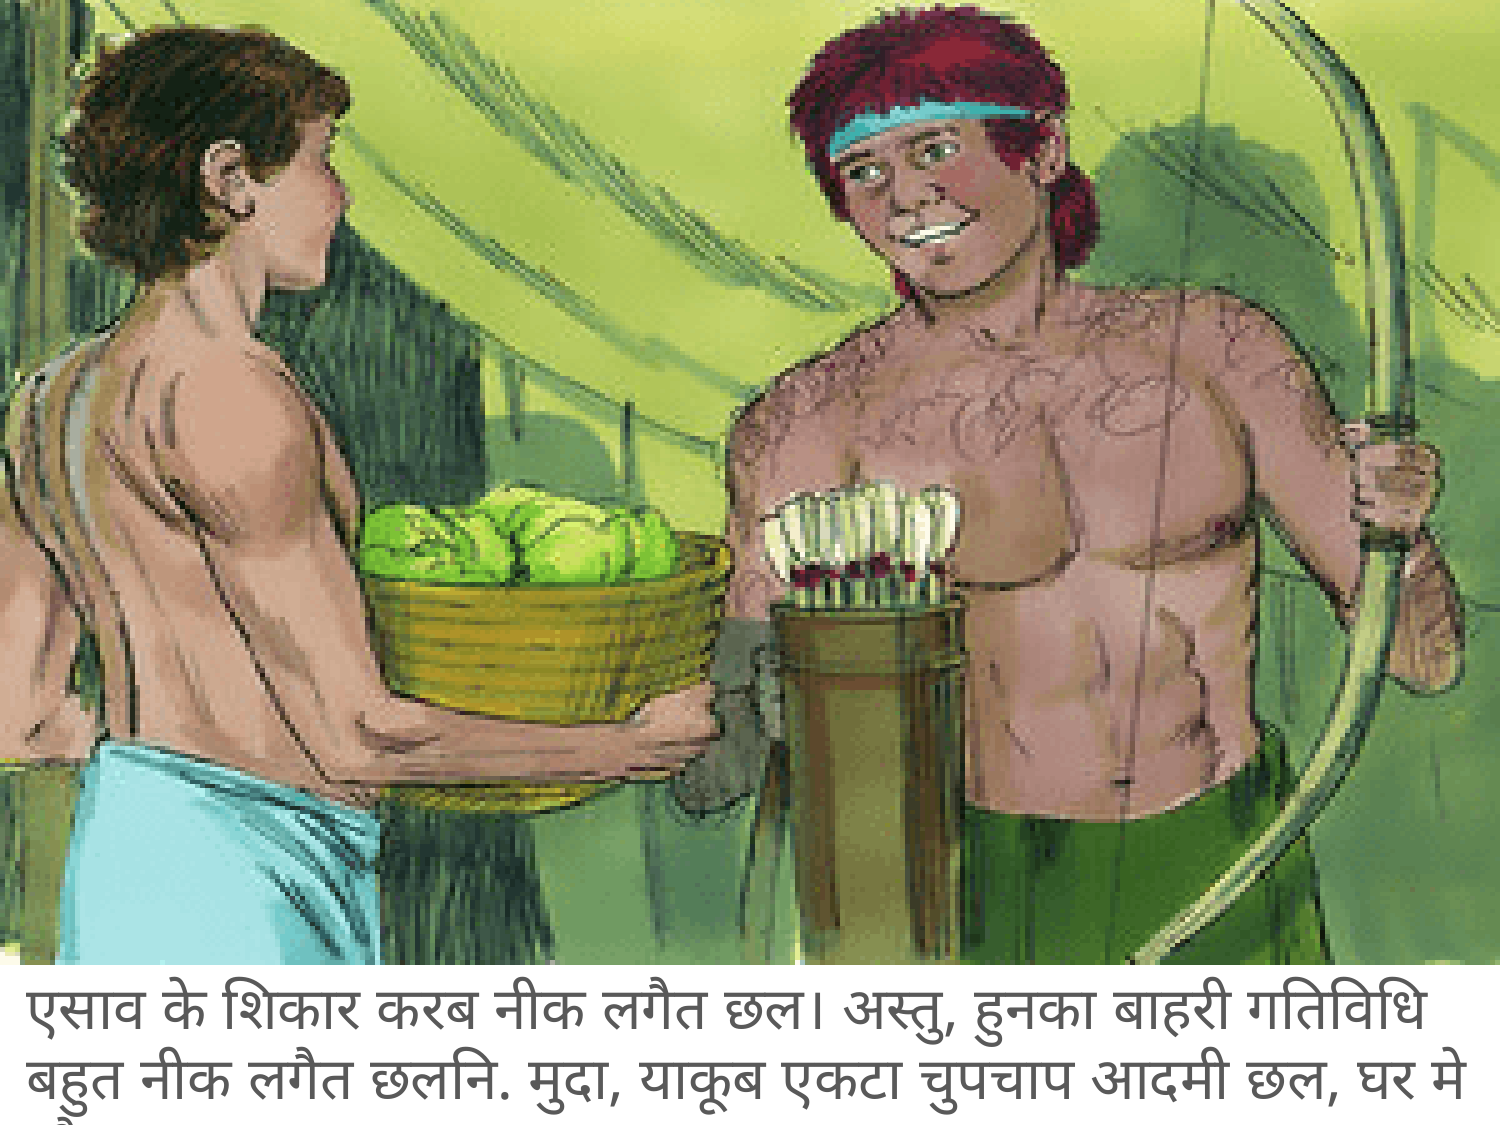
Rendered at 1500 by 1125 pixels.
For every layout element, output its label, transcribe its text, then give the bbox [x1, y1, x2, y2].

text_box एसाव के शिकार करब नीक लगैत छल। अस्तु, हुनका बाहरी गतिविधि बहुत नीक लगैत छलनि. मुदा, याकूब एकटा चुपचाप आदमी छल, घर मे रहैत छल। [11, 973, 1483, 1125]
picture [0, 0, 1500, 965]
